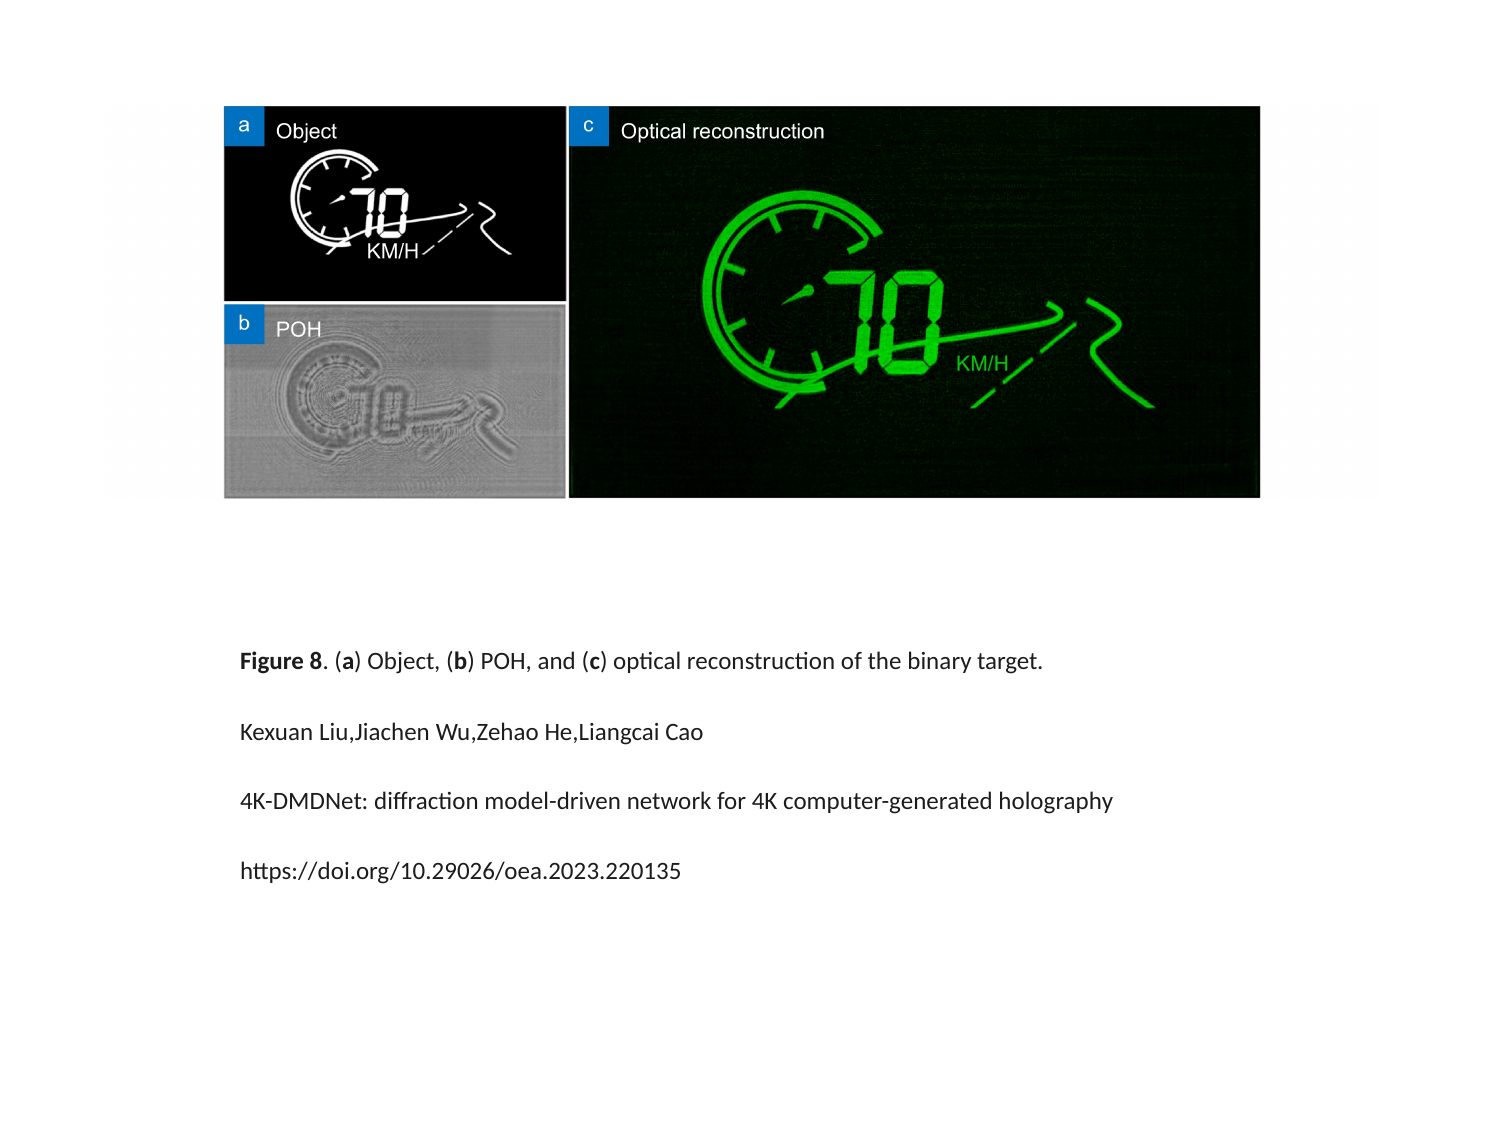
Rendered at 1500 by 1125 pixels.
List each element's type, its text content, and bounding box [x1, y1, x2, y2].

subtitle Figure 8. (a) Object, (b) POH, and (c) optical reconstruction of the binary target. Kexuan Liu,Jiachen Wu,Zehao He,Liangcai Cao 4K-DMDNet: diffraction model-driven network for 4K computer-generated holography https://doi.org/10.29026/oea.2023.220135 [225, 637, 1275, 925]
picture [103, 103, 1380, 500]
